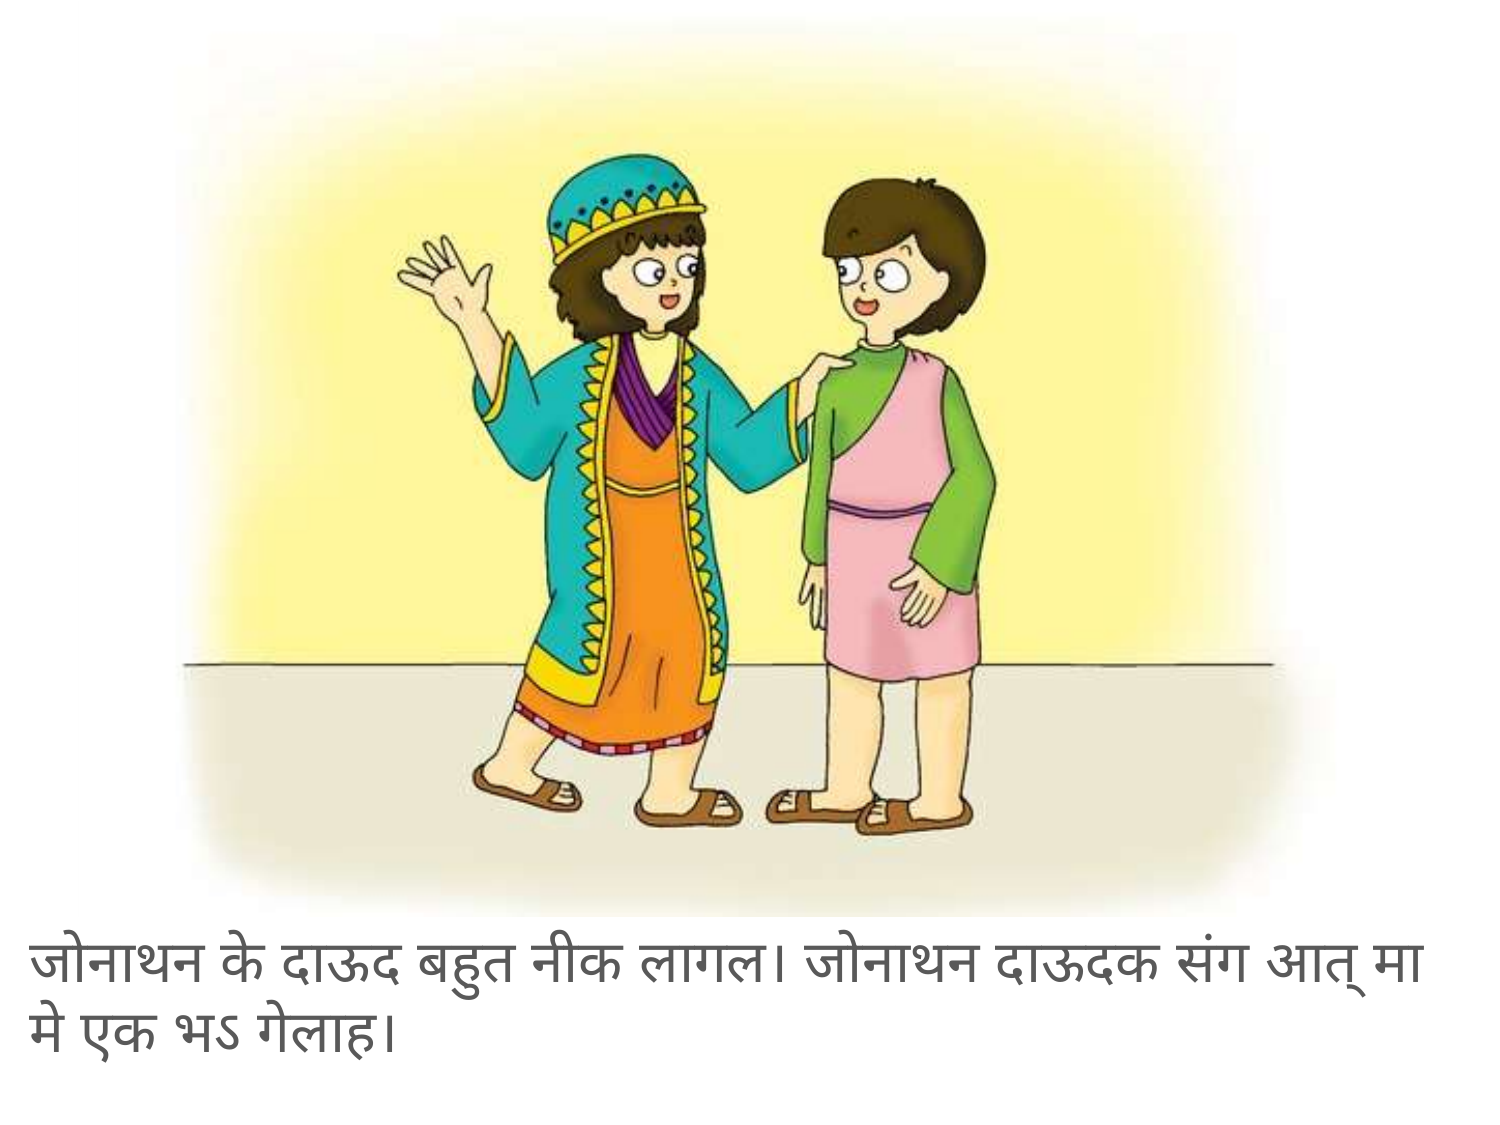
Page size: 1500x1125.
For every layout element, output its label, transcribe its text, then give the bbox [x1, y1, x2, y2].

picture [77, 0, 1423, 917]
text_box जोनाथन के दाऊद बहुत नीक लागल। जोनाथन दाऊदक संग आत् मा मे एक भऽ गेलाह। [14, 916, 1486, 1072]
